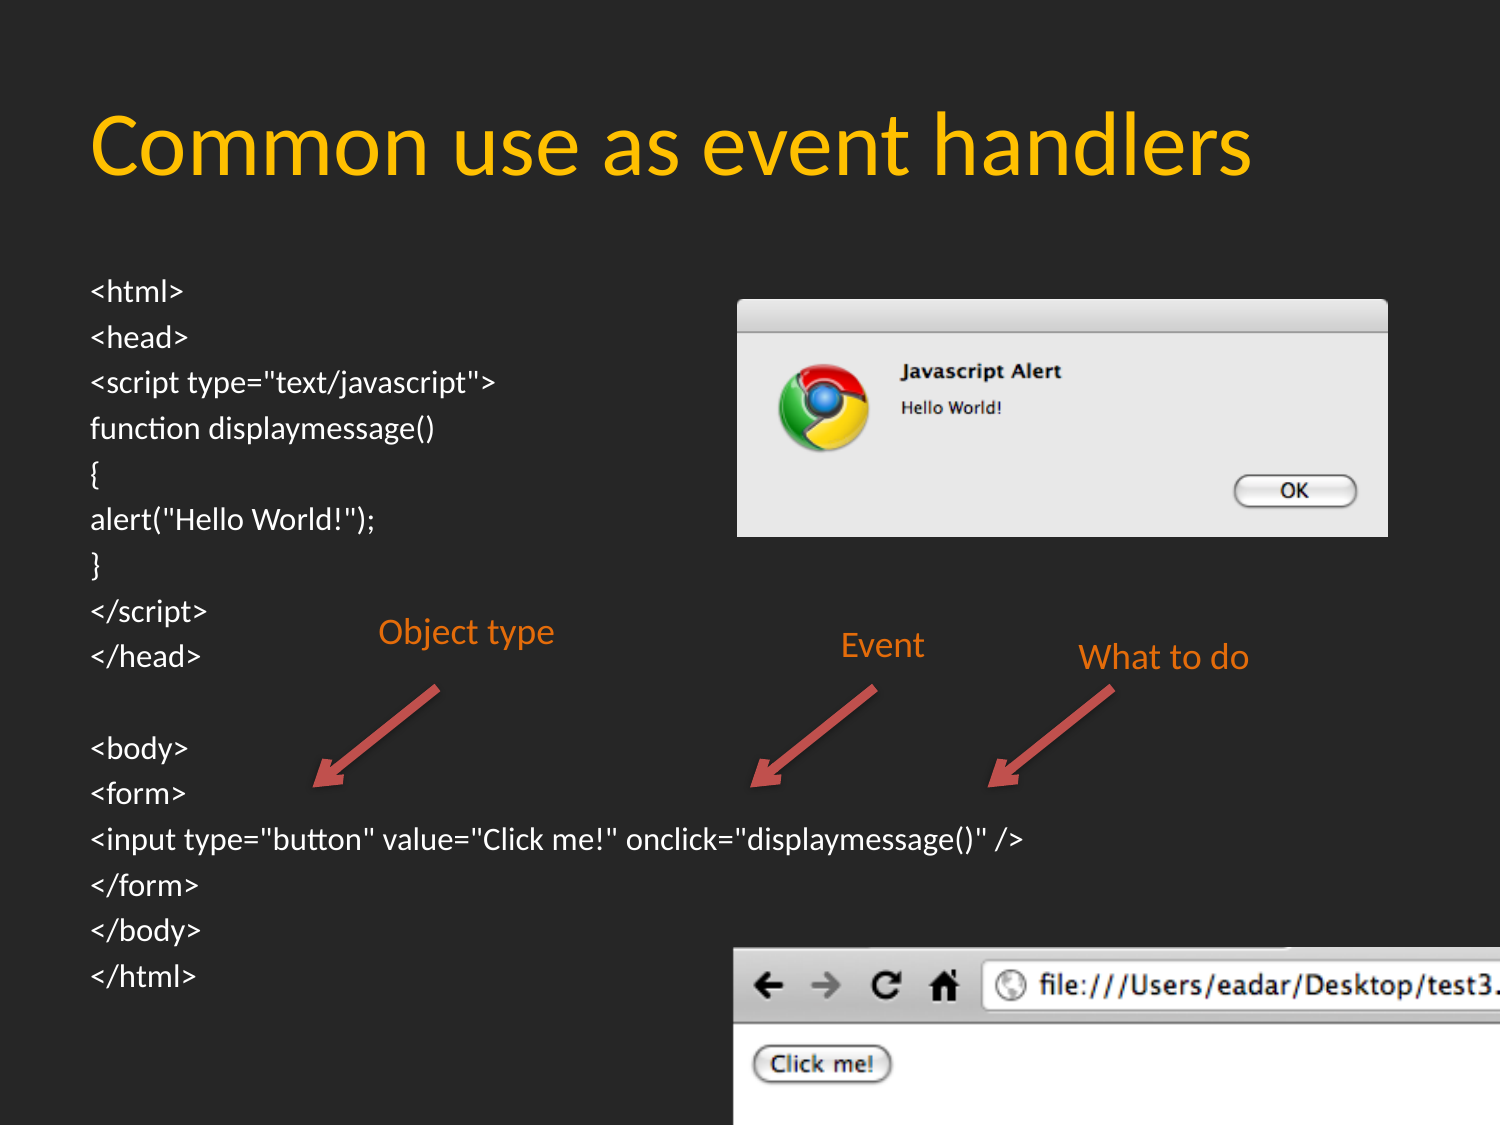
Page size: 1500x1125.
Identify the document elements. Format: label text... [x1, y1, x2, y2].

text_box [987, 687, 1113, 788]
picture [724, 947, 1500, 1125]
title Common use as event handlers [75, 45, 1425, 233]
text_box What to do [1063, 624, 1265, 685]
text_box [312, 687, 438, 788]
list <html> <head> <script type="text/javascript"> function displaymessage() { alert("Hello World!"); } </script> </head> <body> <form> <input type="button" value="Click me!" onclick="displaymessage()" /> </form> </body> </html> [75, 262, 1425, 1005]
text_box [749, 687, 876, 788]
picture [737, 299, 1388, 537]
text_box Event [826, 612, 941, 673]
text_box Object type [363, 599, 571, 660]
